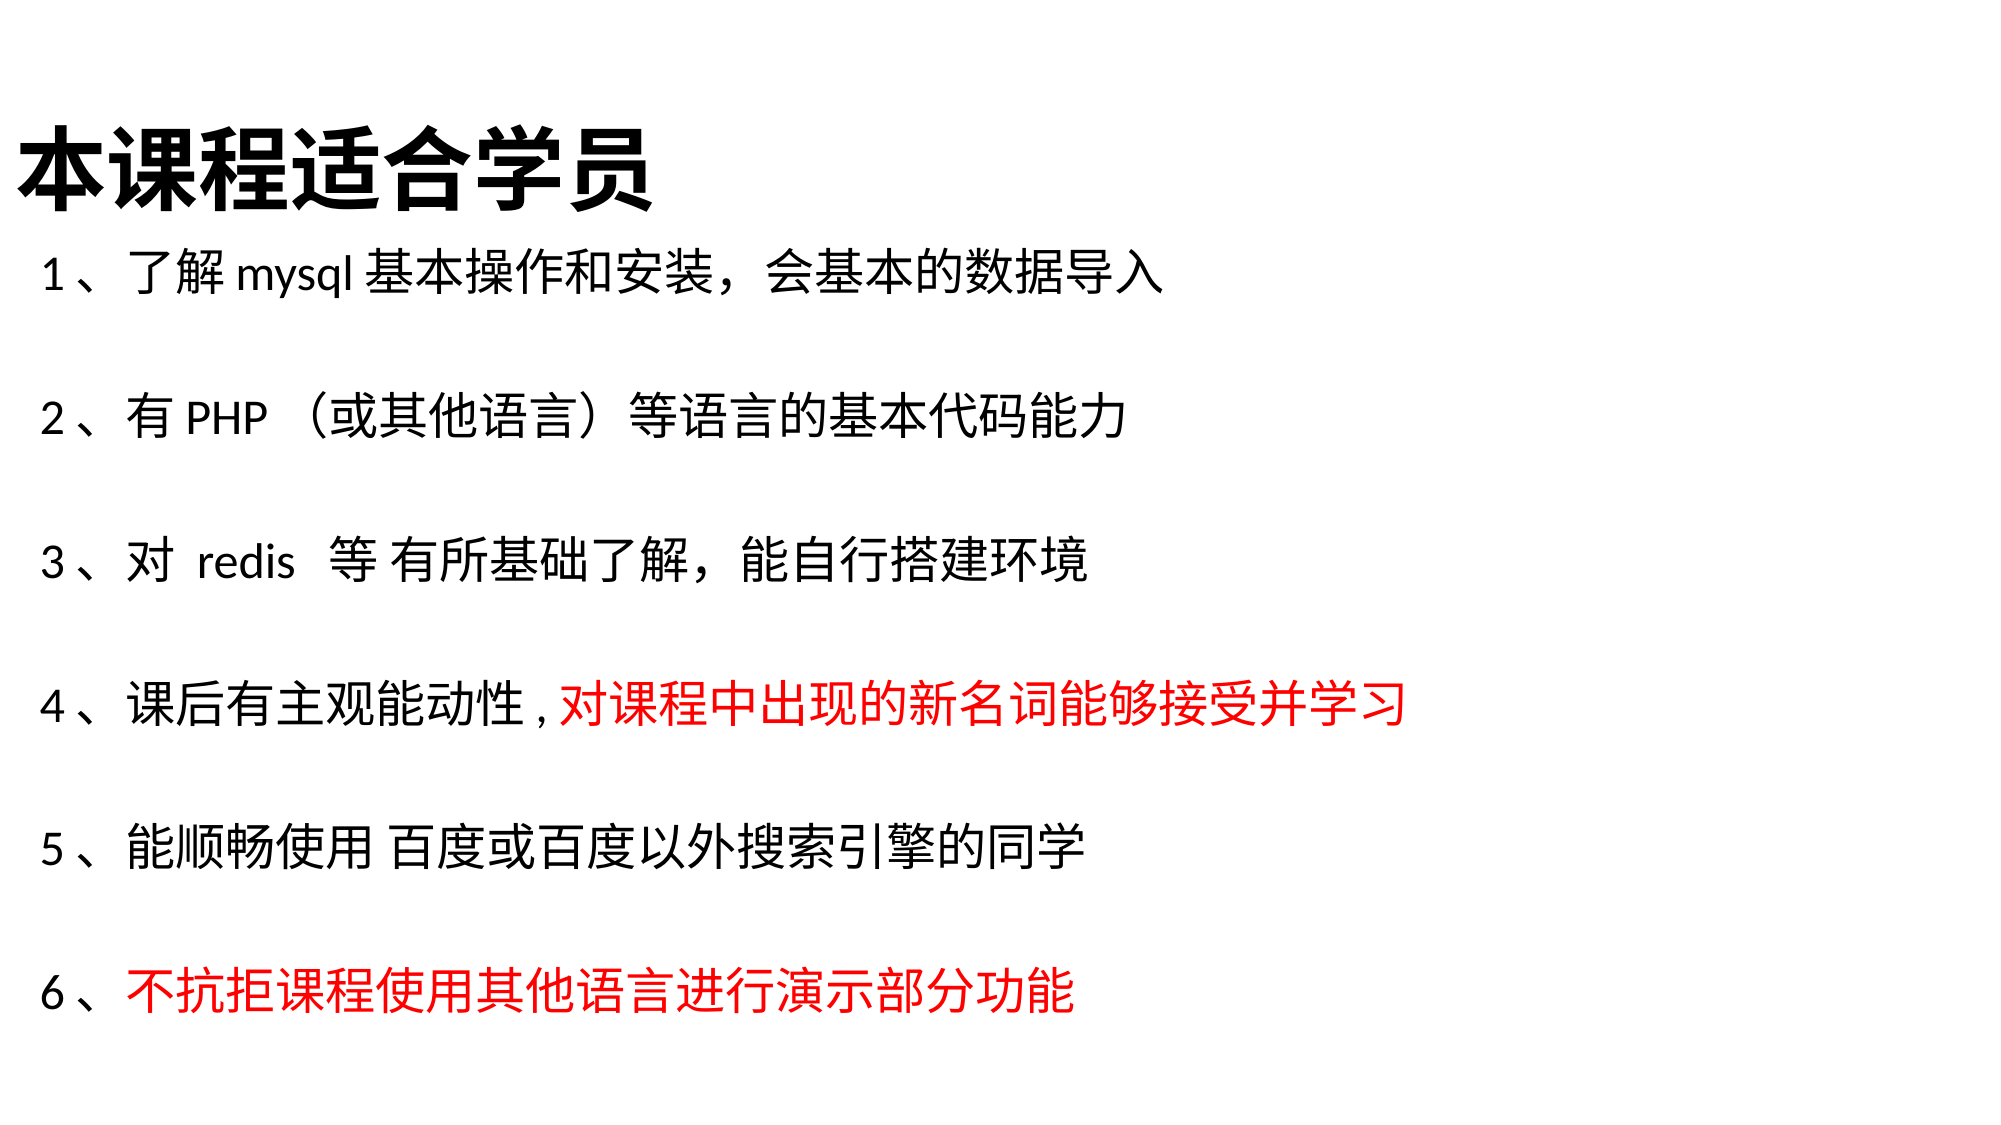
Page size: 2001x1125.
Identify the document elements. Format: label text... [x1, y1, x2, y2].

title 本课程适合学员 [0, 59, 2000, 289]
list 1、了解mysql基本操作和安装，会基本的数据导入 2、有PHP（或其他语言）等语言的基本代码能力 3、对 redis 等 有所基础了解，能自行搭建环境 4、课后有主观能动性,对课程中出现的新名词能够接受并学习 5、能顺畅使用 百度或百度以外搜索引擎的同学 6、不抗拒课程使用其他语言进行演示部分功能 [24, 240, 1855, 1036]
